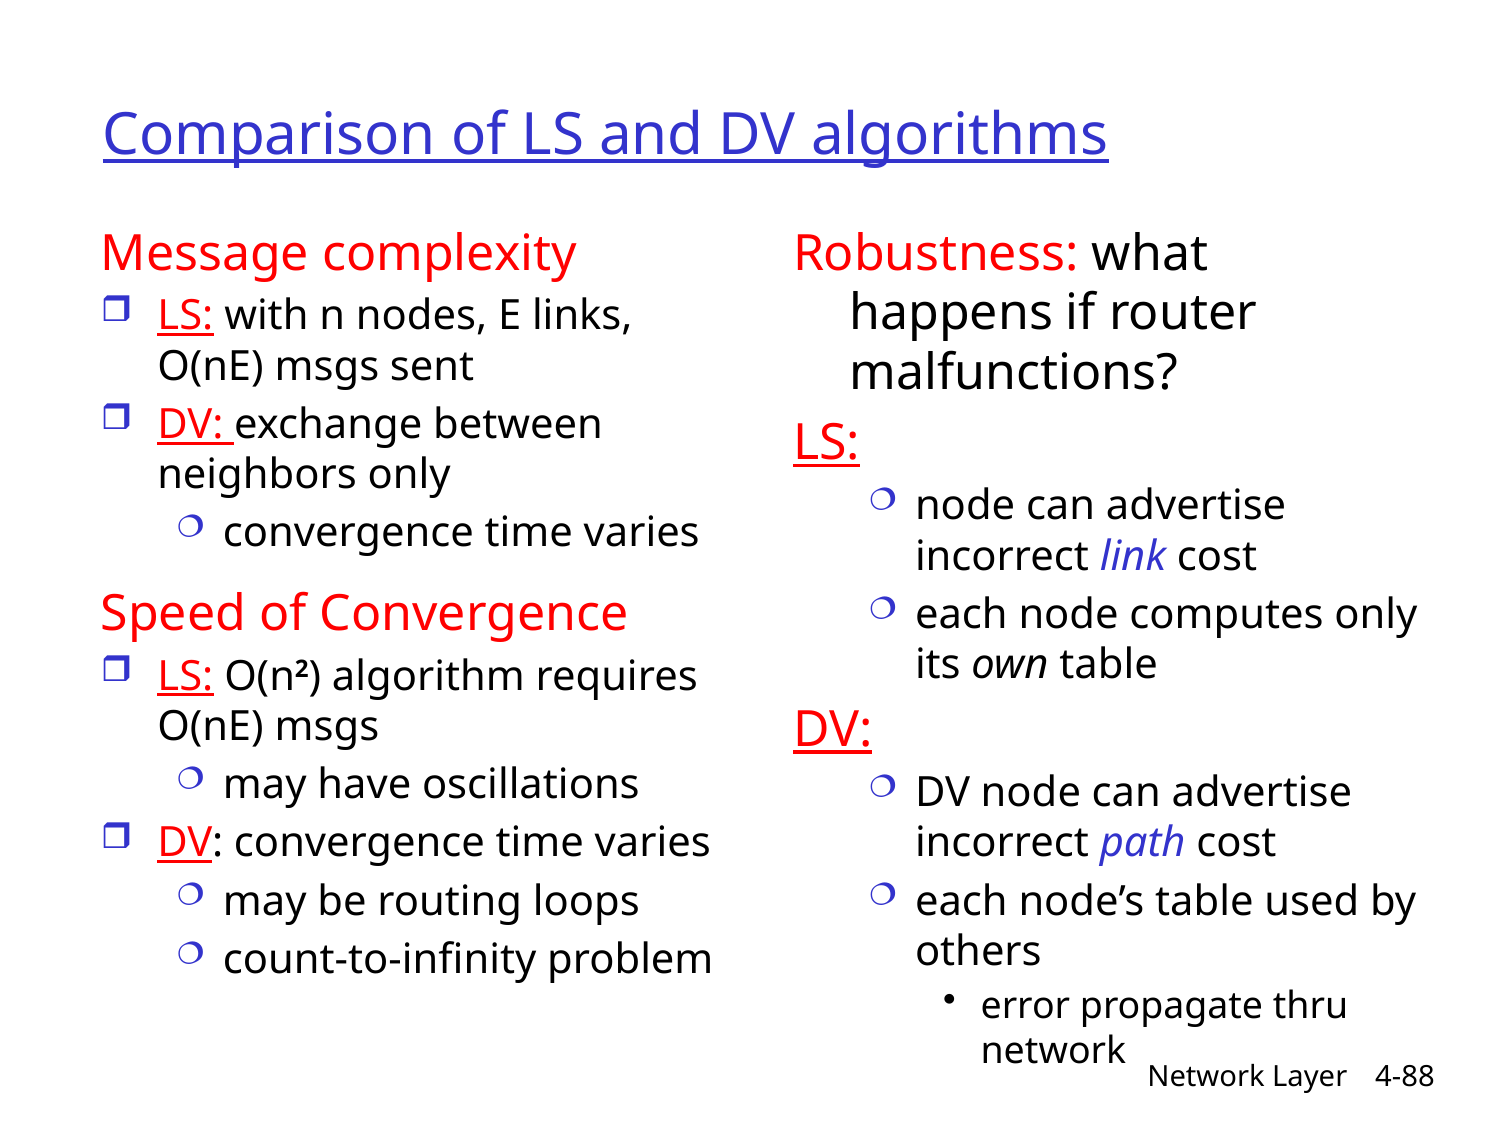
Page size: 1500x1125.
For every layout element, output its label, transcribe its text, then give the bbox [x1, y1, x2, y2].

slide_number 4-88 [1338, 1049, 1451, 1125]
footer Network Layer [887, 1049, 1338, 1125]
list Robustness: what happens if router malfunctions? LS: node can advertise incorrect link cost each node computes only its own table DV: DV node can advertise incorrect path cost each node’s table used by others error propagate thru network [777, 212, 1437, 976]
title Comparison of LS and DV algorithms [87, 37, 1363, 226]
list Message complexity LS: with n nodes, E links, O(nE) msgs sent DV: exchange between neighbors only convergence time varies Speed of Convergence LS: O(n2) algorithm requires O(nE) msgs may have oscillations DV: convergence time varies may be routing loops count-to-infinity problem [85, 212, 748, 976]
